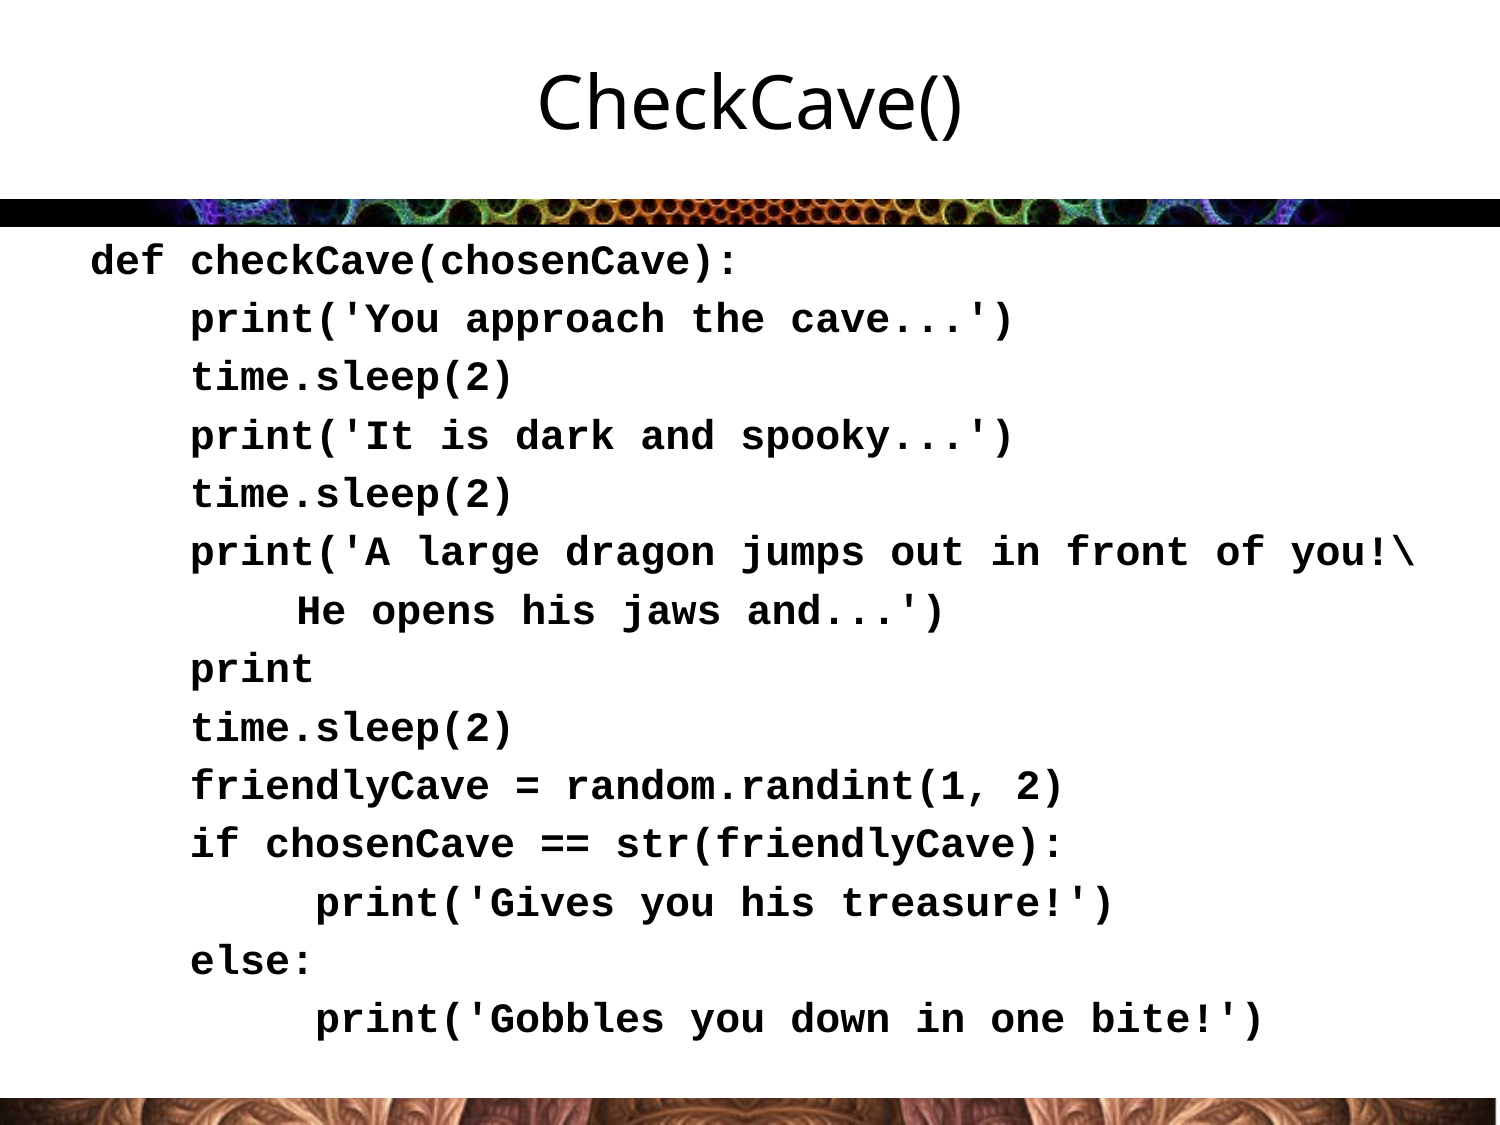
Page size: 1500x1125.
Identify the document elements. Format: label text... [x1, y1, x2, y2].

picture [0, 199, 1500, 227]
list def checkCave(chosenCave): print('You approach the cave...') time.sleep(2) print('It is dark and spooky...') time.sleep(2) print('A large dragon jumps out in front of you!\ He opens his jaws and...') print time.sleep(2) friendlyCave = random.randint(1, 2) if chosenCave == str(friendlyCave): print('Gives you his treasure!') else: print('Gobbles you down in one bite!') [74, 224, 1500, 1088]
title CheckCave() [74, 0, 1426, 201]
picture [0, 1098, 1500, 1125]
